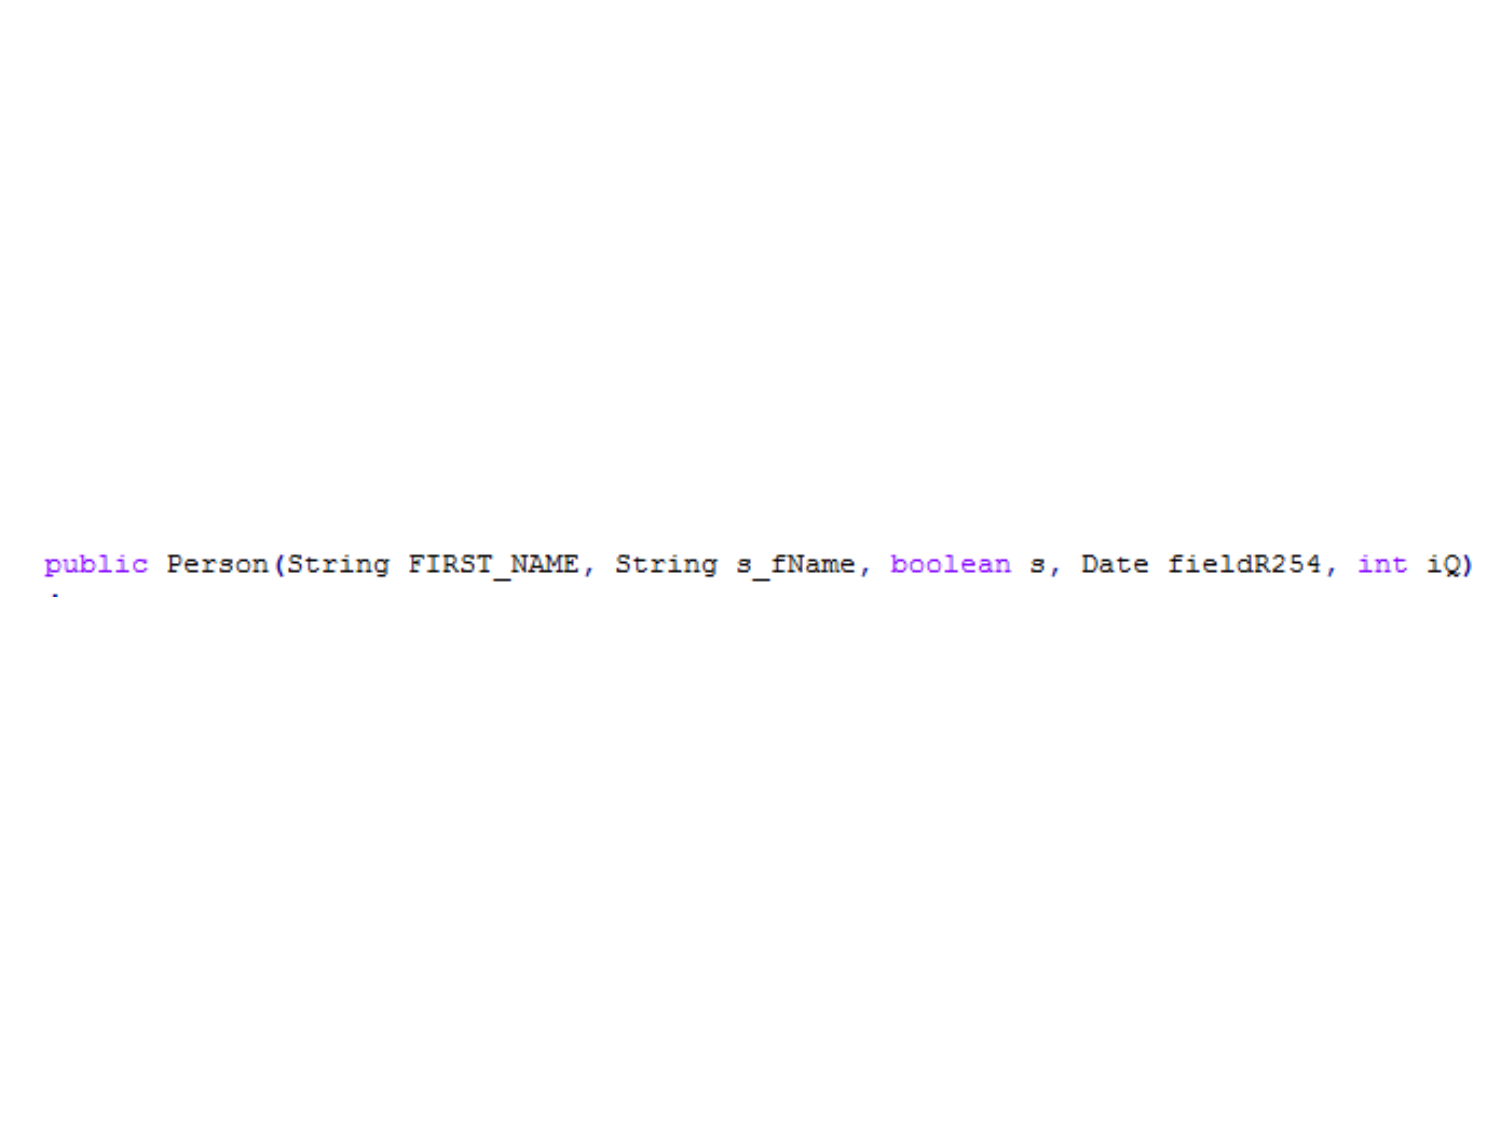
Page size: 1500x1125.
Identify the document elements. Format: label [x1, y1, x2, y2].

list [0, 527, 1500, 598]
